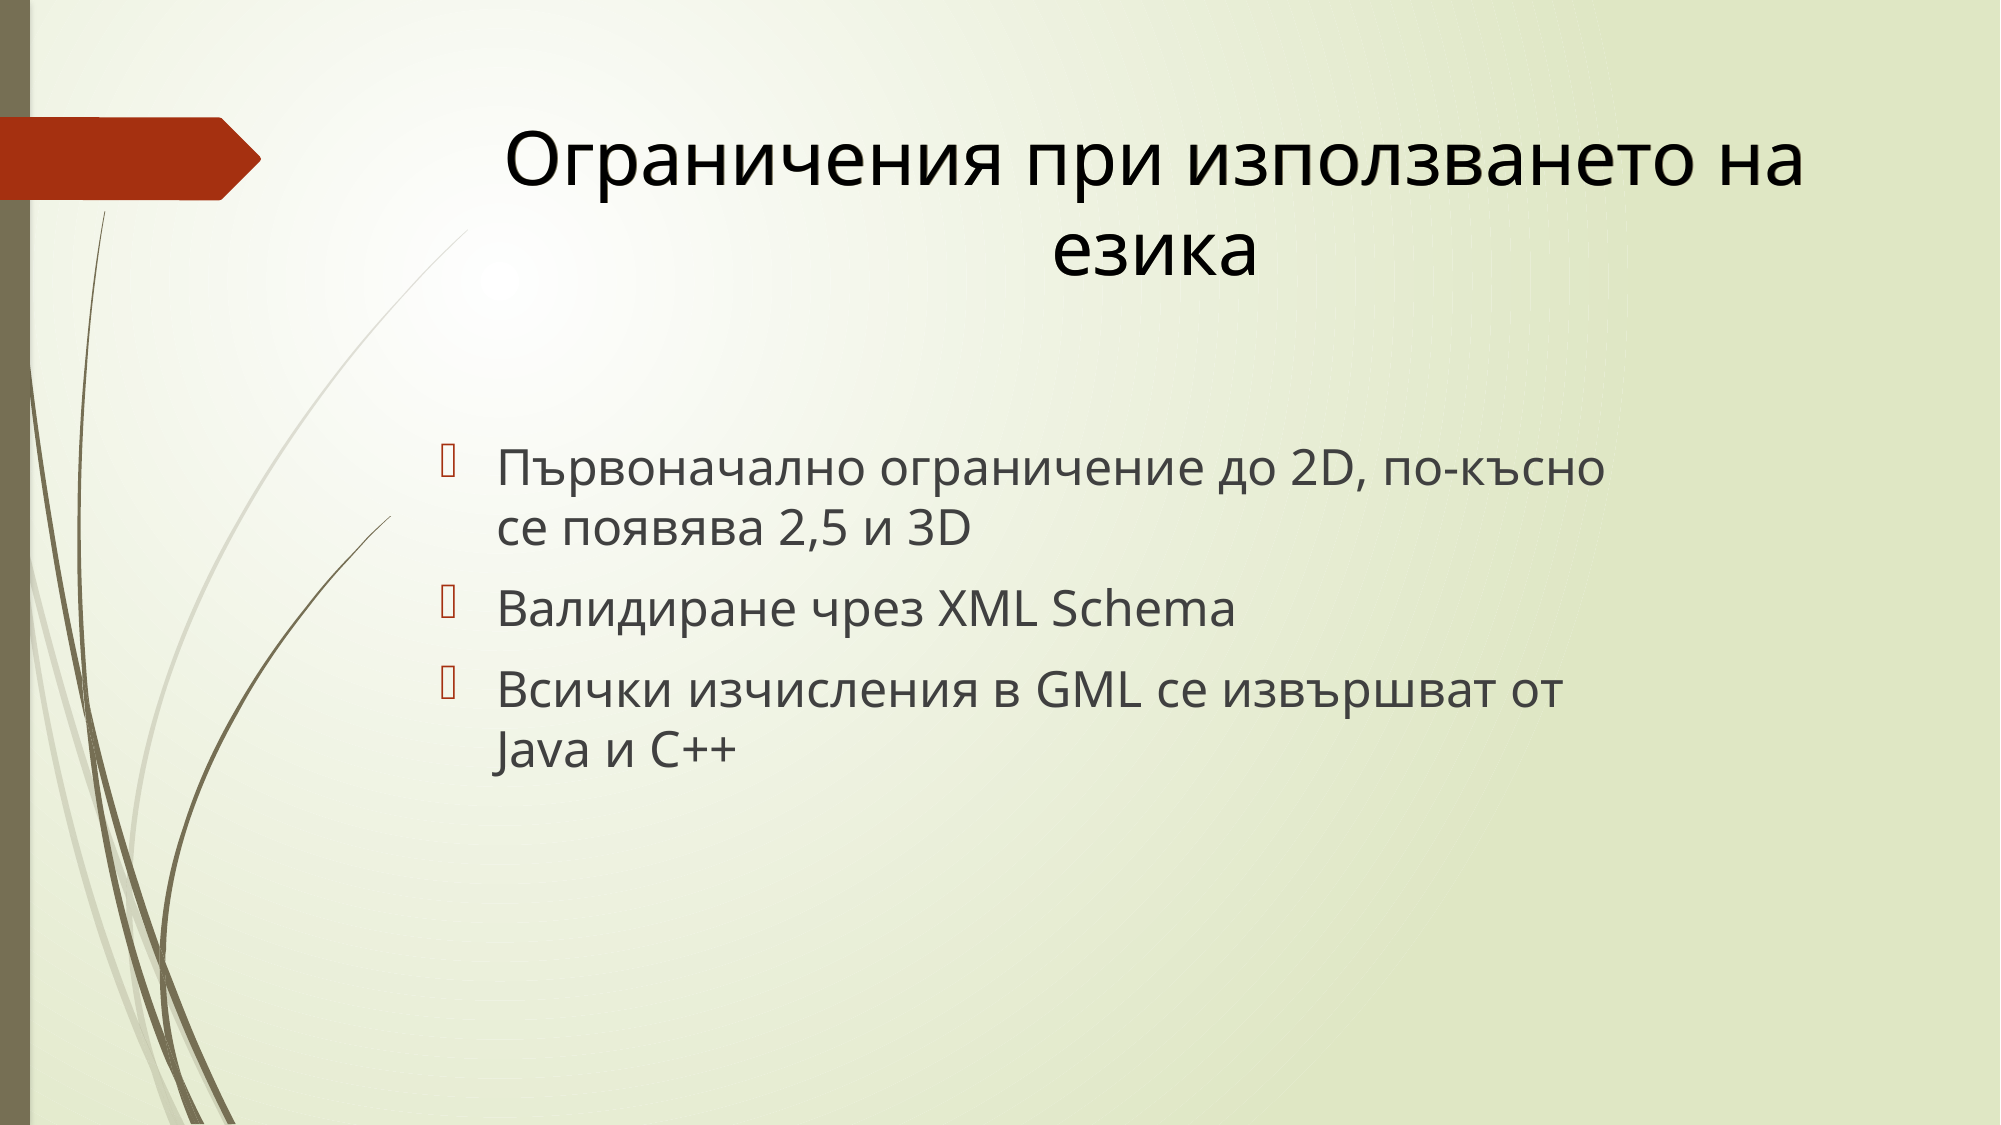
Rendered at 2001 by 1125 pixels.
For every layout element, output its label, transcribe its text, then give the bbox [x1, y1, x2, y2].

list Първоначално ограничение до 2D, по-късно се появява 2,5 и 3D Валидиране чрез XML Schema Всички изчисления в GML се извършват от Java и C++ [424, 428, 1664, 970]
text_box Ограничения при използването на езика [424, 102, 1887, 350]
